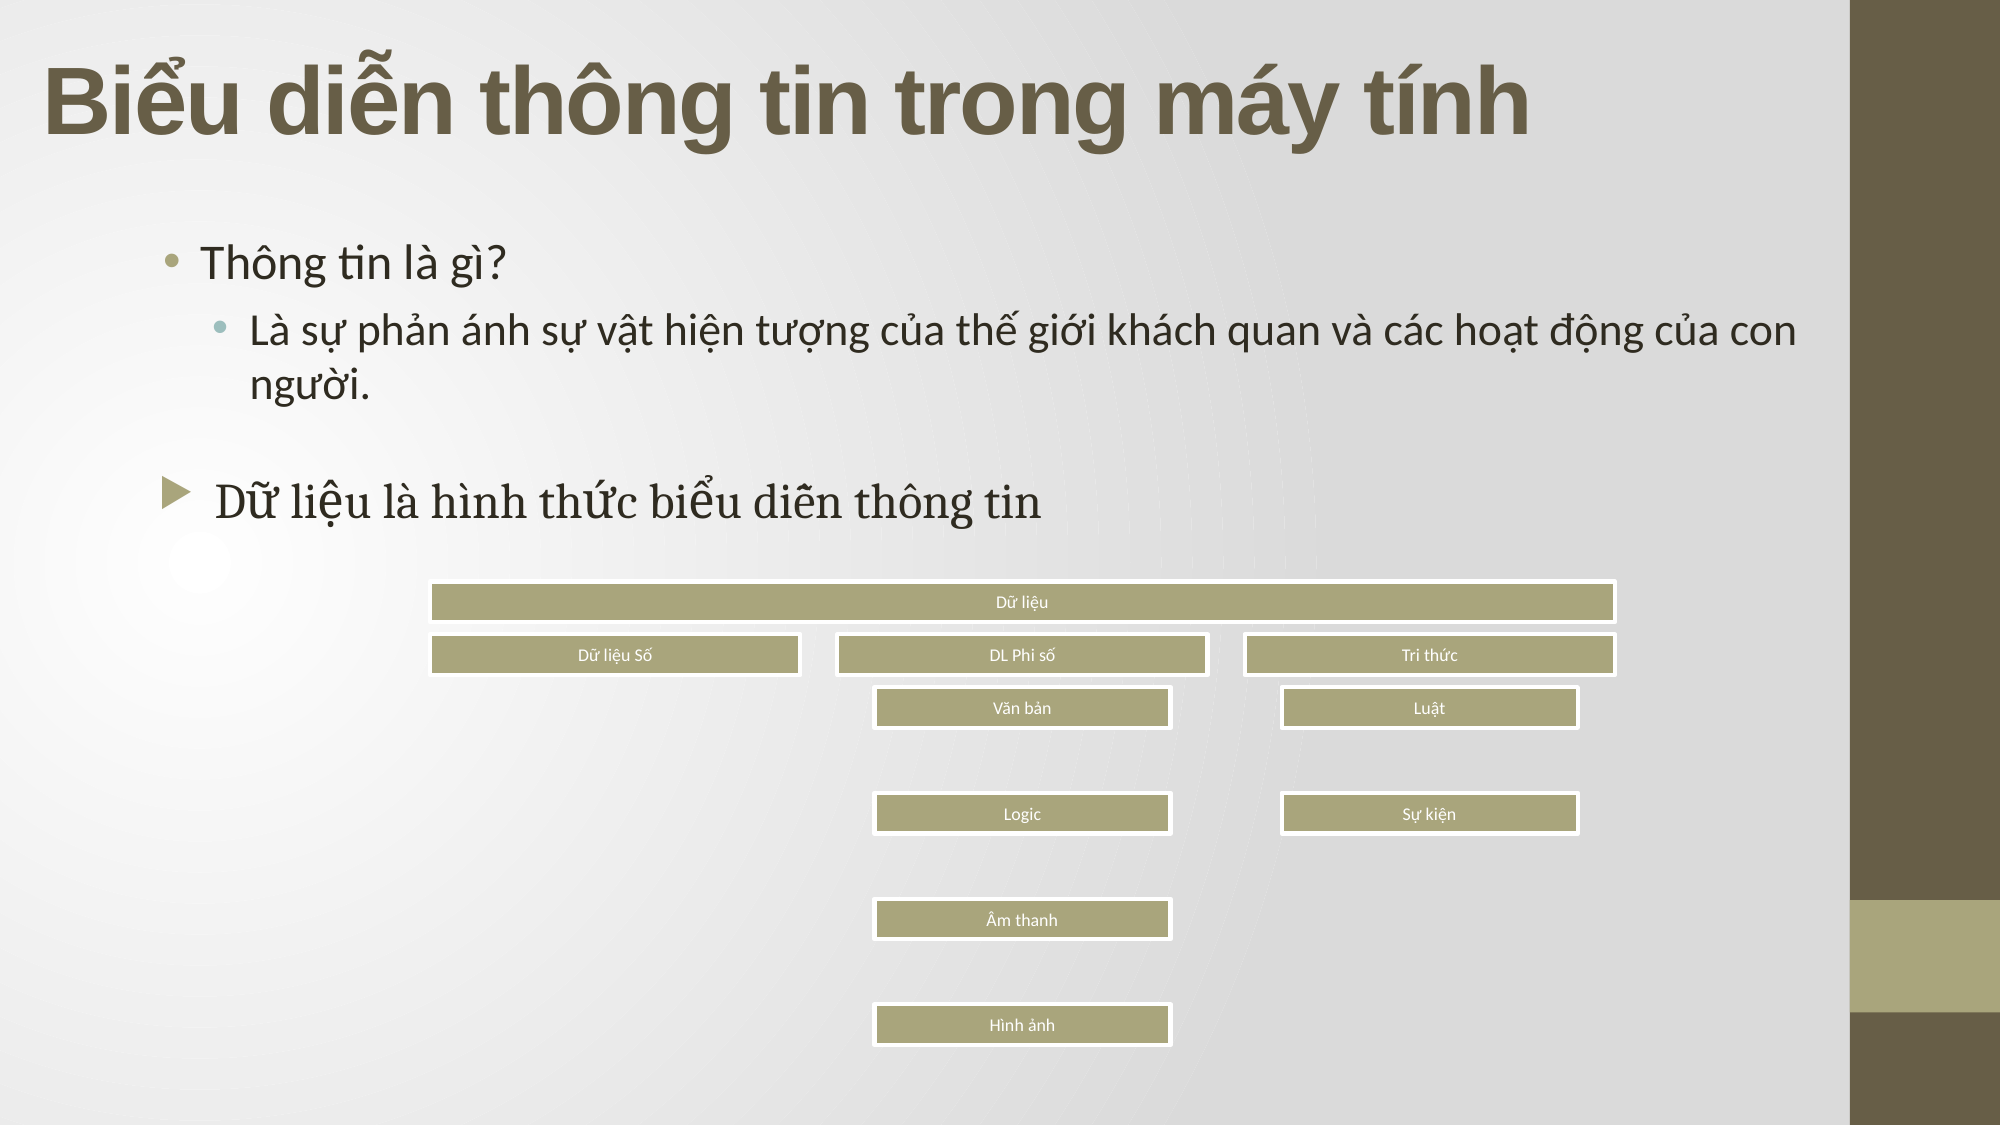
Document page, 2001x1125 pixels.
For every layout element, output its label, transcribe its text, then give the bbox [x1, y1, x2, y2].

text_box Dữ liệu là hình thức biểu diễn thông tin [143, 460, 1611, 561]
list Thông tin là gì? Là sự phản ánh sự vật hiện tượng của thế giới khách quan và các hoạt động của con người. [129, 222, 1854, 444]
title Biểu diễn thông tin trong máy tính [27, 20, 1571, 173]
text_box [281, 580, 1764, 1125]
